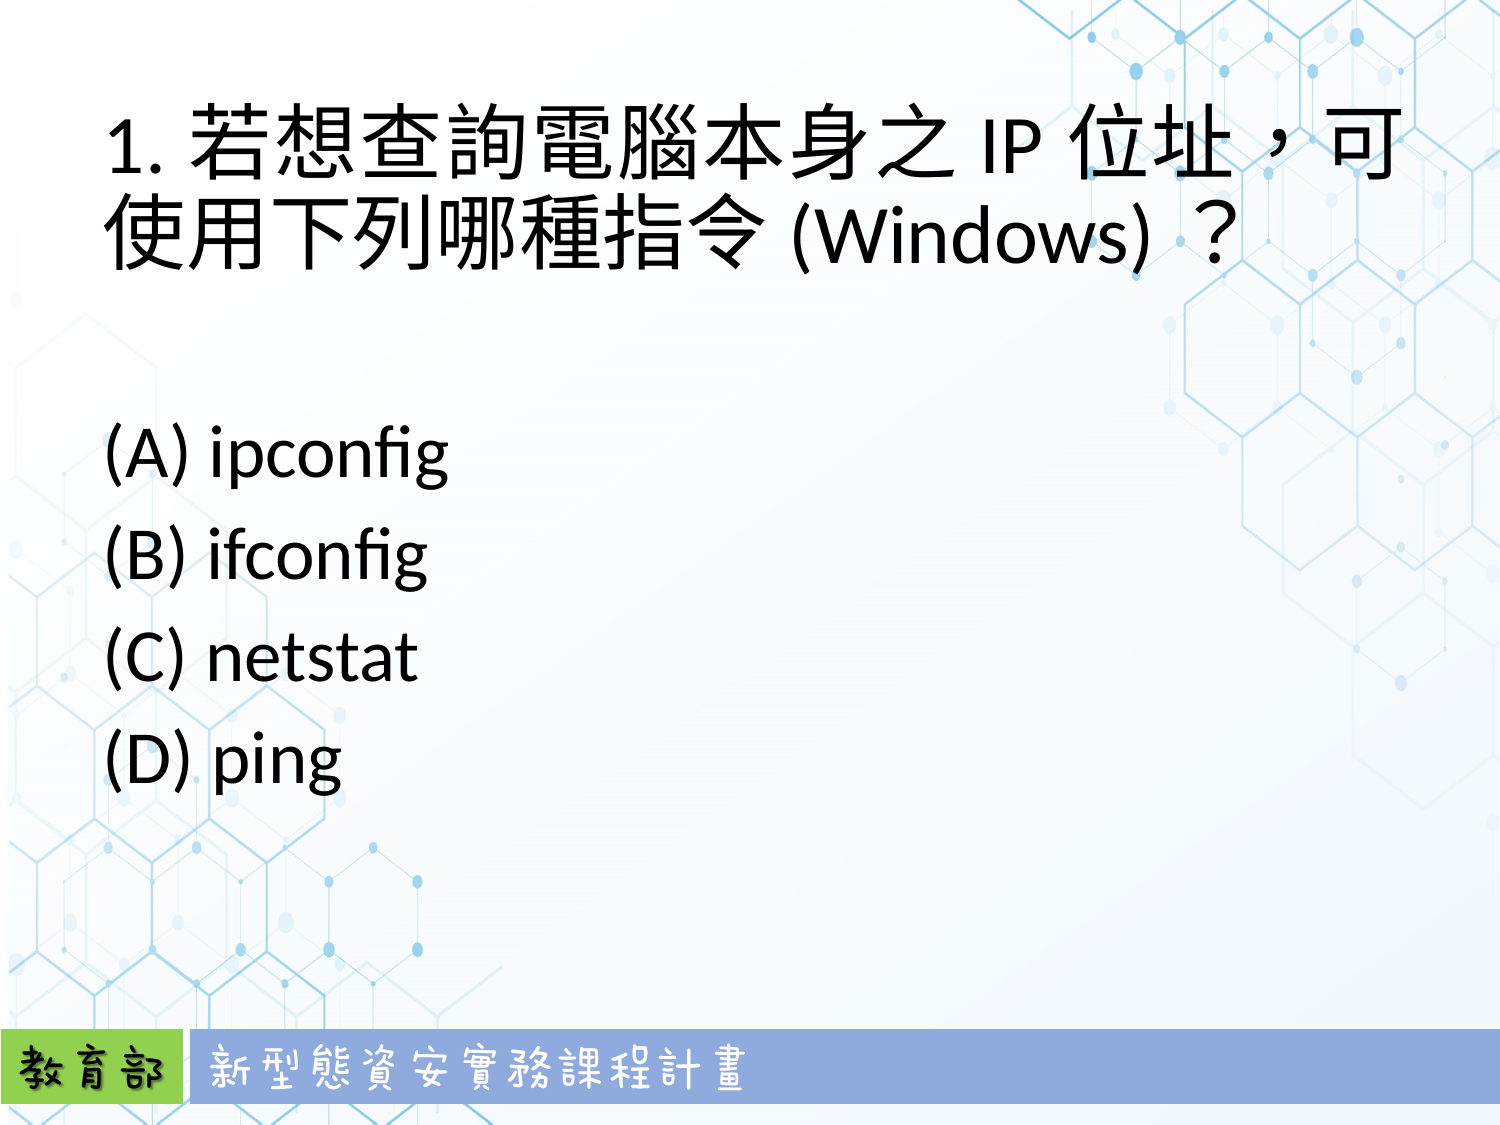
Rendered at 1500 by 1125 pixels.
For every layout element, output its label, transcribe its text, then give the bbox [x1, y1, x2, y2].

list 1.若想查詢電腦本身之IP位址，可使用下列哪種指令(Windows)？ (A) ipconfig (B) ifconfig (C) netstat (D) ping [87, 94, 1422, 1020]
picture [0, 0, 1500, 1125]
